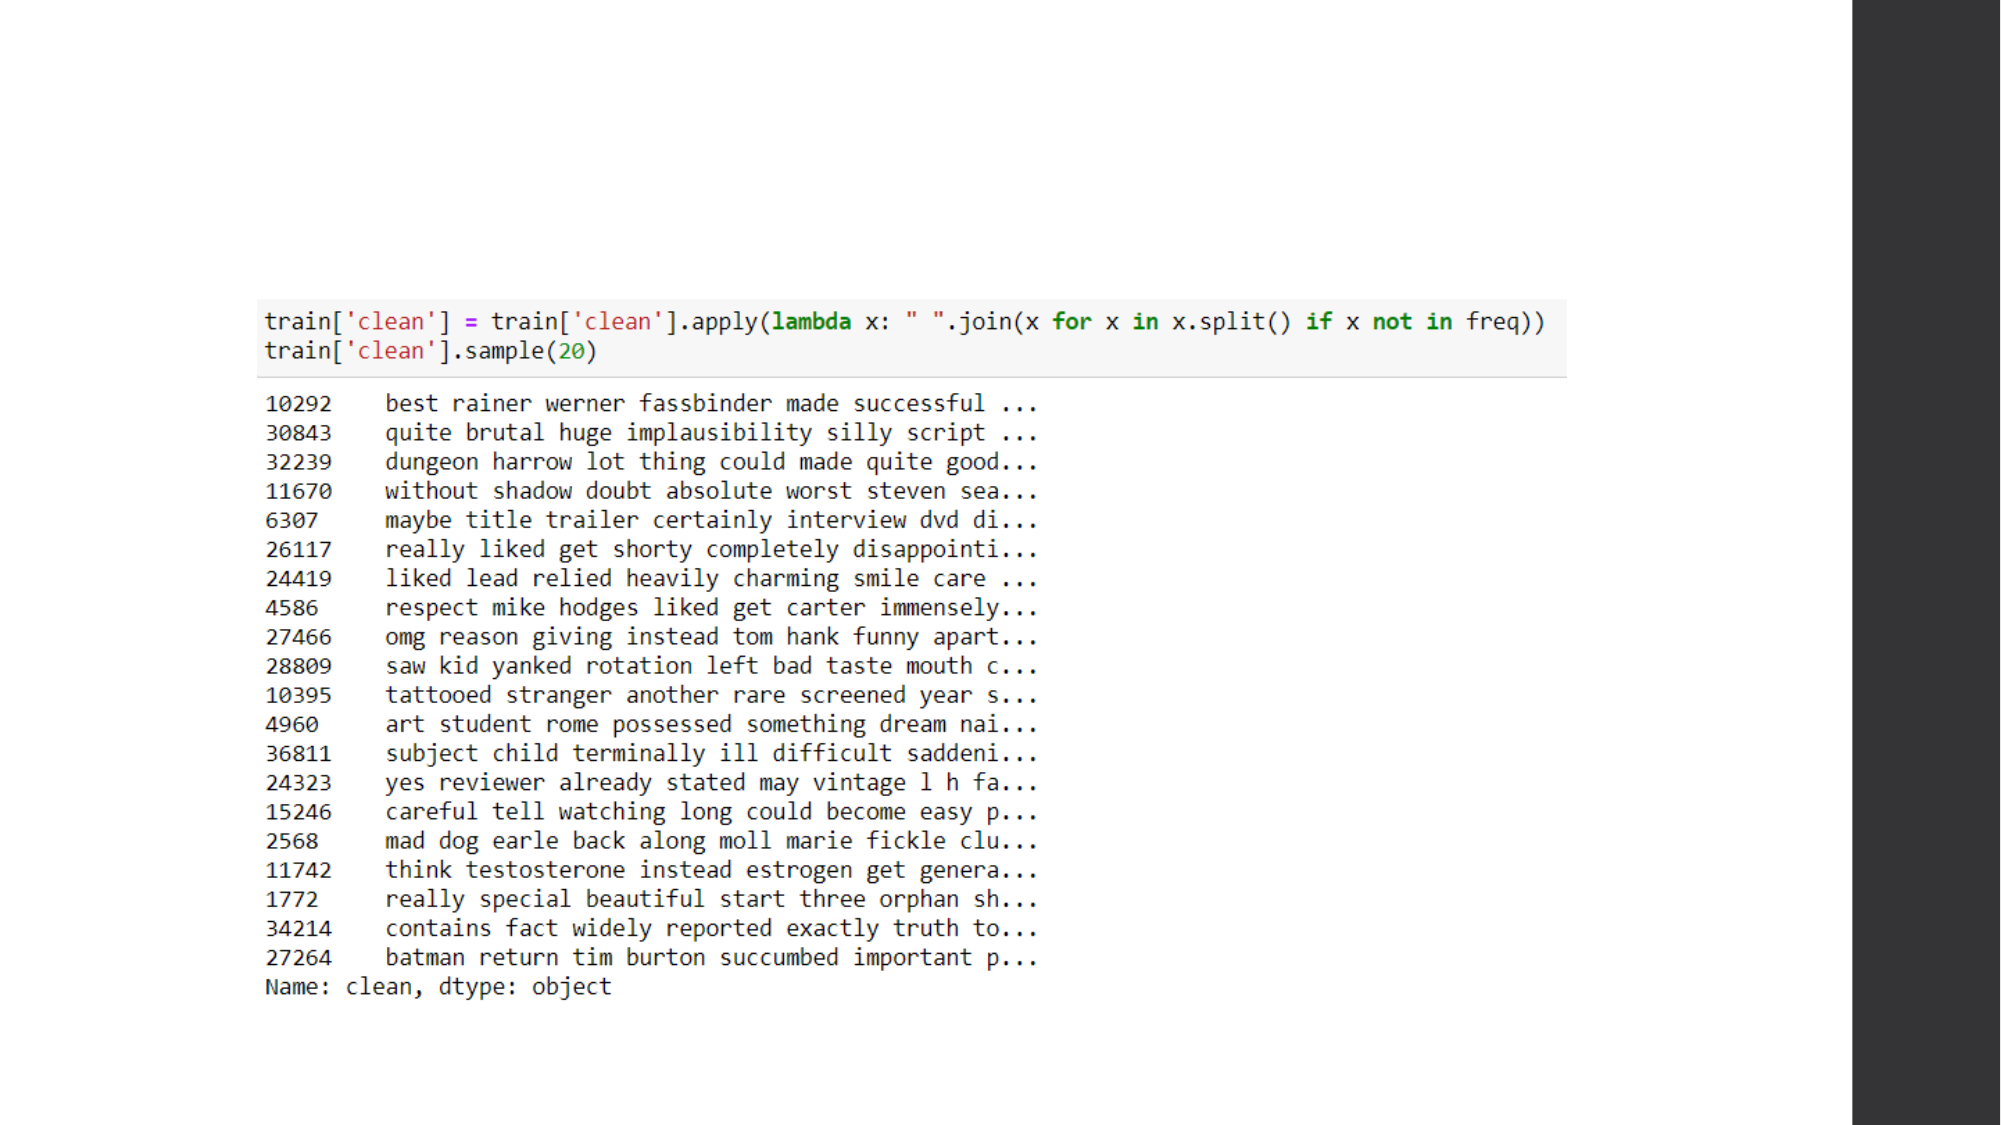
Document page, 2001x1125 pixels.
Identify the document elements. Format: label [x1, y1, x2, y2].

list [257, 299, 1567, 1015]
